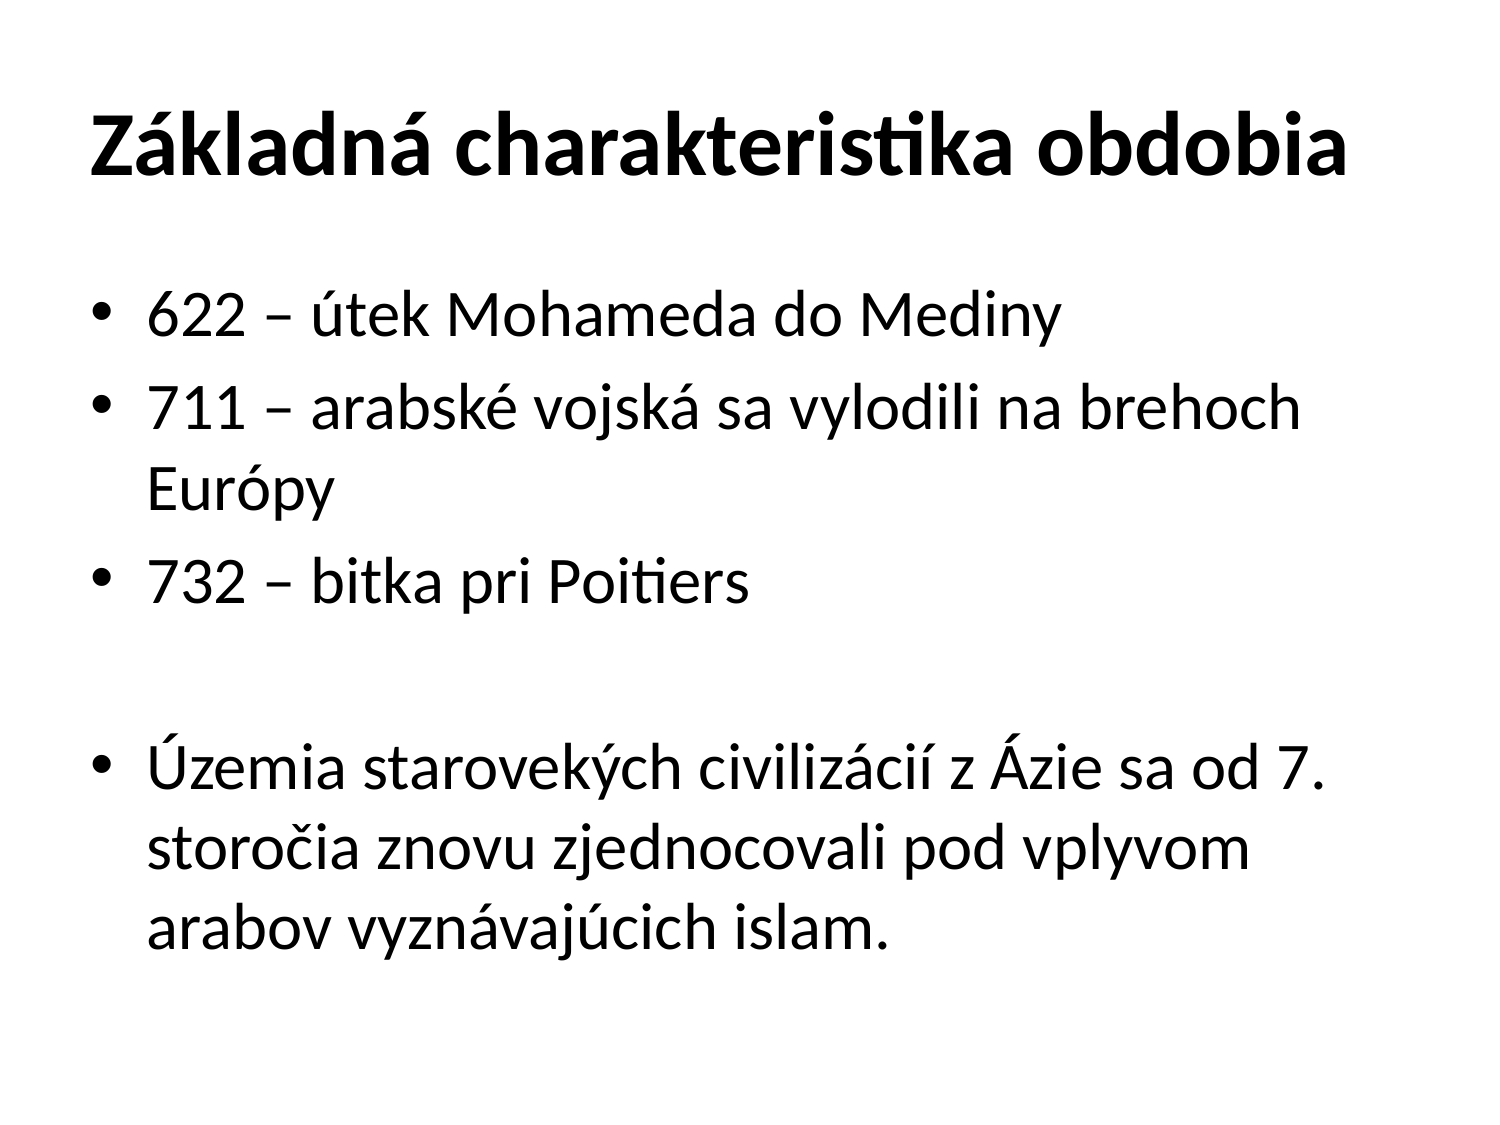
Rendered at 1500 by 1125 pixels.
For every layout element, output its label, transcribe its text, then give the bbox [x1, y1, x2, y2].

list 622 – útek Mohameda do Mediny 711 – arabské vojská sa vylodili na brehoch Európy 732 – bitka pri Poitiers Územia starovekých civilizácií z Ázie sa od 7. storočia znovu zjednocovali pod vplyvom arabov vyznávajúcich islam. [75, 262, 1425, 1005]
title Základná charakteristika obdobia [75, 45, 1425, 233]
